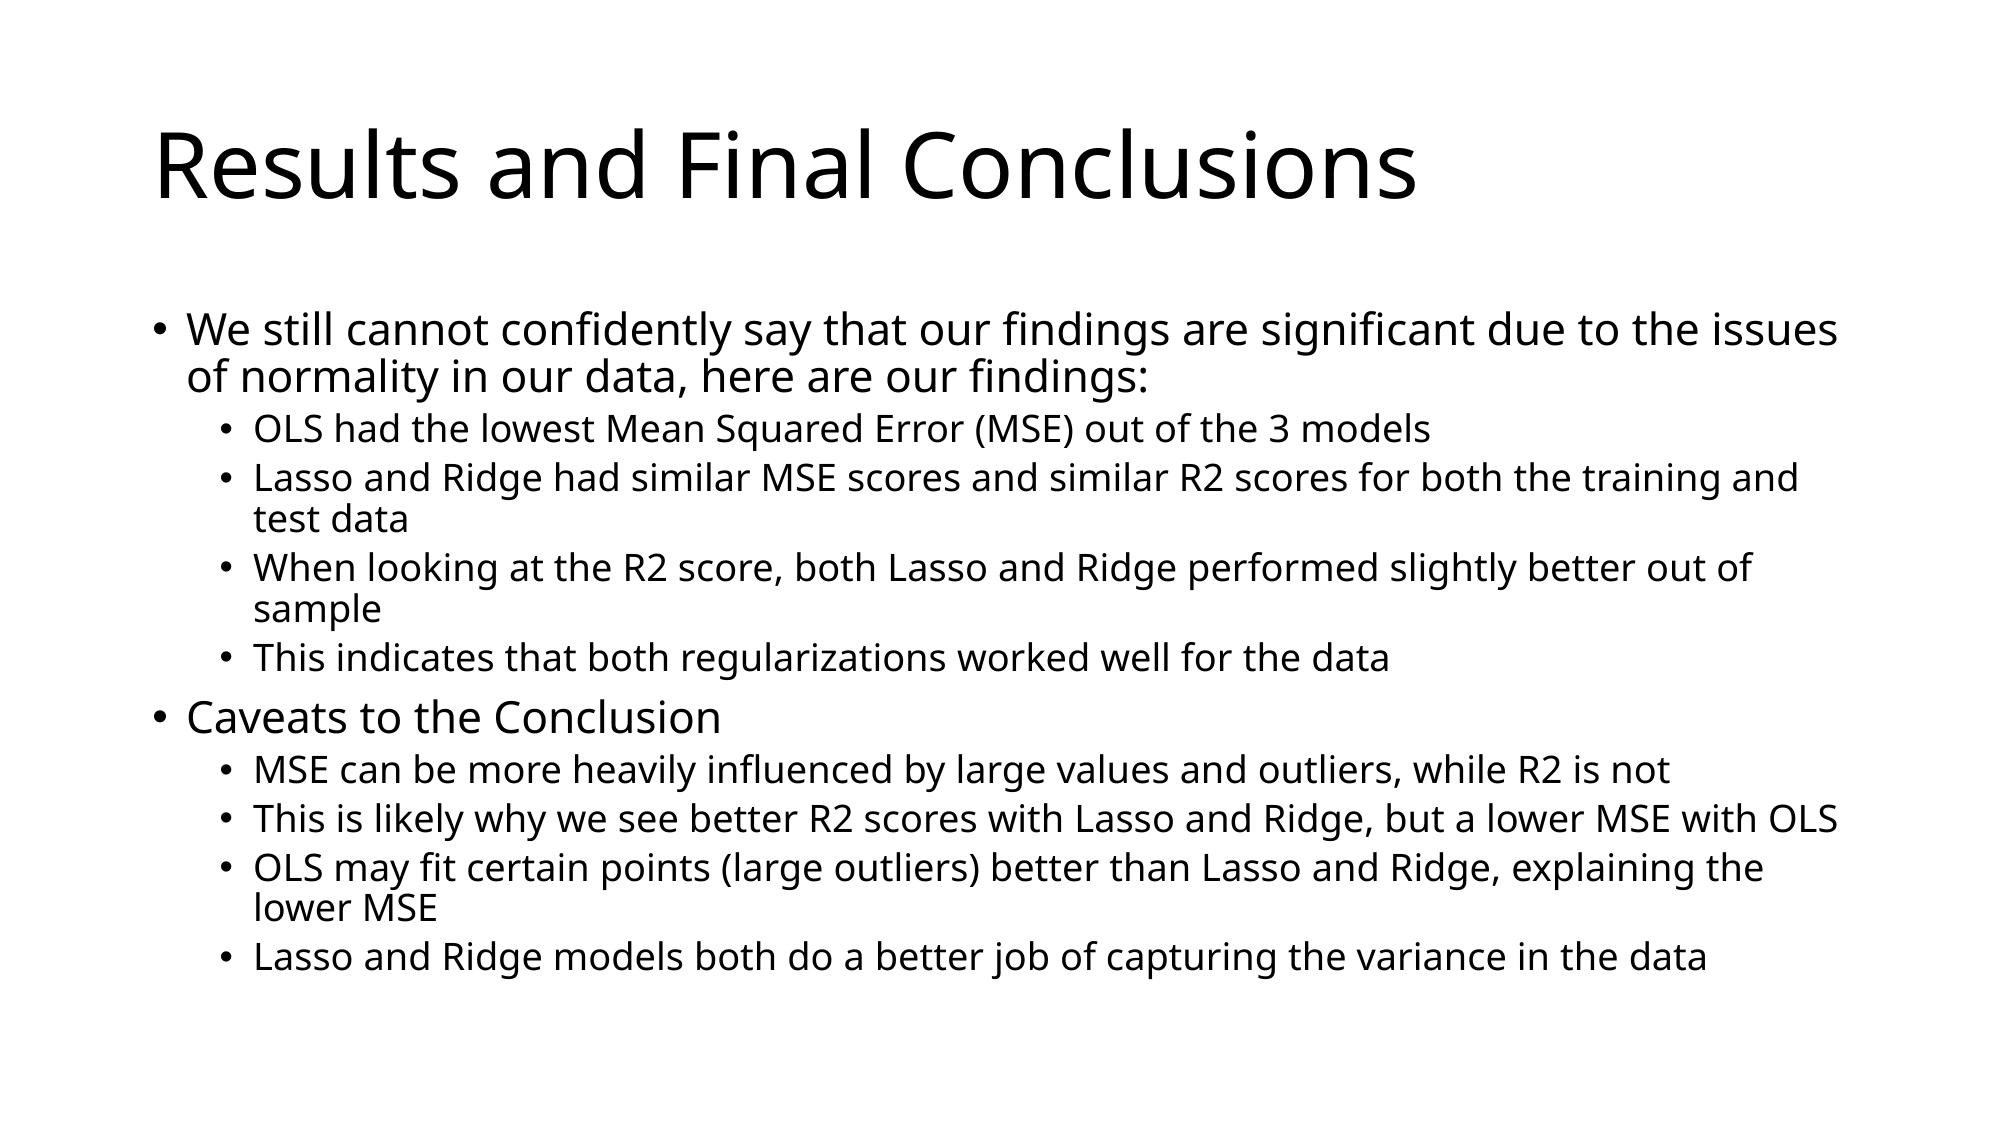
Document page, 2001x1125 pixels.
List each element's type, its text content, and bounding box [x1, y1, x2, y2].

list We still cannot confidently say that our findings are significant due to the issues of normality in our data, here are our findings: OLS had the lowest Mean Squared Error (MSE) out of the 3 models Lasso and Ridge had similar MSE scores and similar R2 scores for both the training and test data When looking at the R2 score, both Lasso and Ridge performed slightly better out of sample This indicates that both regularizations worked well for the data Caveats to the Conclusion MSE can be more heavily influenced by large values and outliers, while R2 is not This is likely why we see better R2 scores with Lasso and Ridge, but a lower MSE with OLS OLS may fit certain points (large outliers) better than Lasso and Ridge, explaining the lower MSE Lasso and Ridge models both do a better job of capturing the variance in the data [137, 299, 1863, 1014]
title Results and Final Conclusions [137, 59, 1863, 278]
